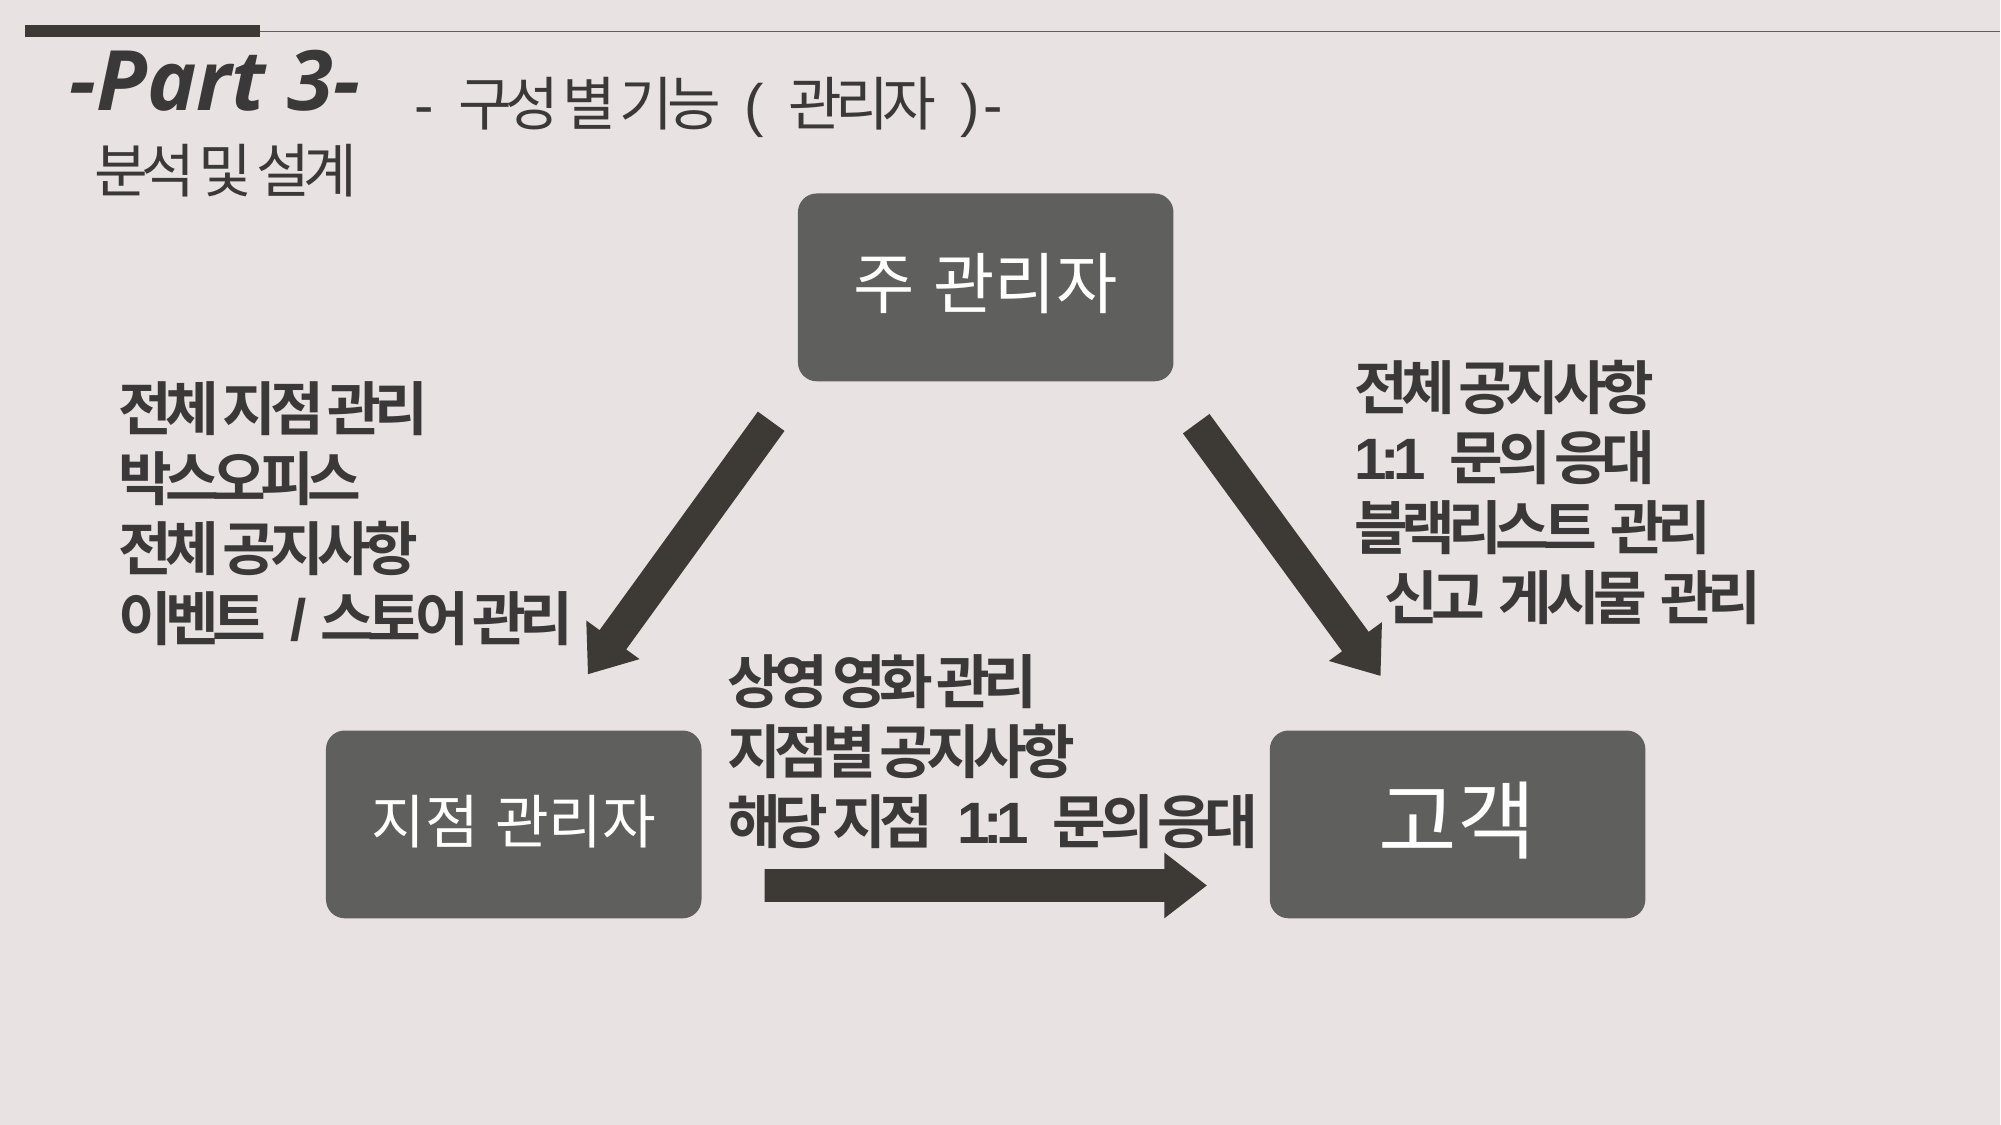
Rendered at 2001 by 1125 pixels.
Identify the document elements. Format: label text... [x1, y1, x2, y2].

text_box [34, 19, 397, 206]
text_box [1181, 412, 1383, 678]
text_box 전체 지점 관리 박스오피스 전체 공지사항 이벤트 /스토어 관리 [103, 365, 603, 660]
text_box [586, 410, 786, 676]
text_box 주 관리자 [796, 192, 1175, 383]
text_box [763, 863, 1209, 921]
text_box 지점 관리자 [324, 729, 703, 920]
text_box 상영 영화 관리 지점별 공지사항 해당 지점 1:1 문의 응대 [713, 637, 1300, 863]
text_box 고객 [1268, 729, 1647, 920]
text_box - 구성 별 기능 ( 관리자 ) - [399, 59, 1018, 145]
text_box 전체 공지사항 1:1 문의 응대 블랙리스트 관리 신고 게시물 관리 [1339, 344, 1839, 639]
